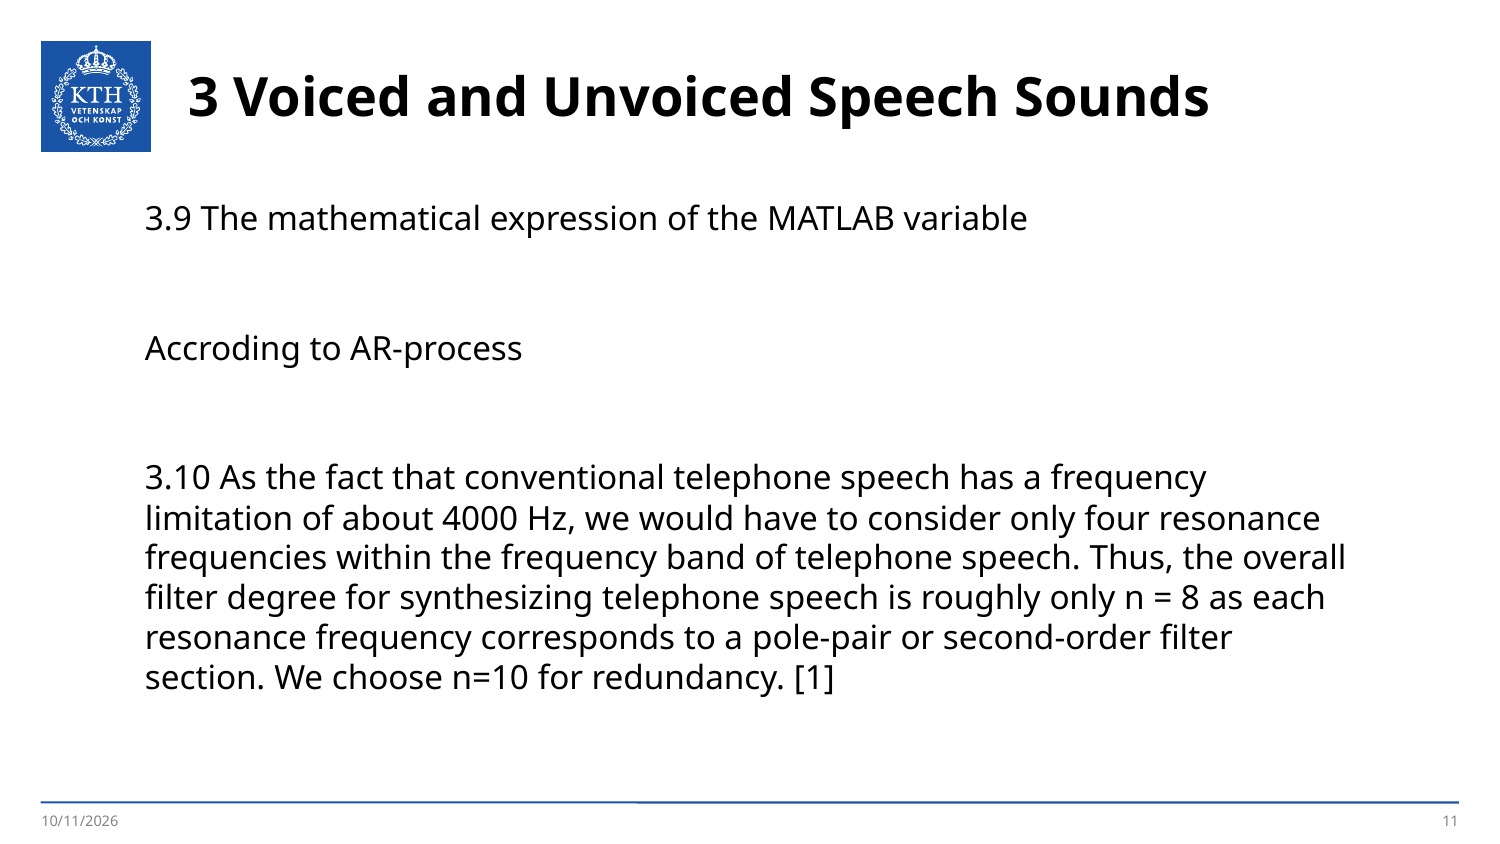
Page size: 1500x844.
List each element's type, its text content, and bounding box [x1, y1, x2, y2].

text_box 3 Voiced and Unvoiced Speech Sounds [173, 41, 1413, 152]
text_box [1121, 811, 1459, 831]
text_box [41, 811, 379, 831]
